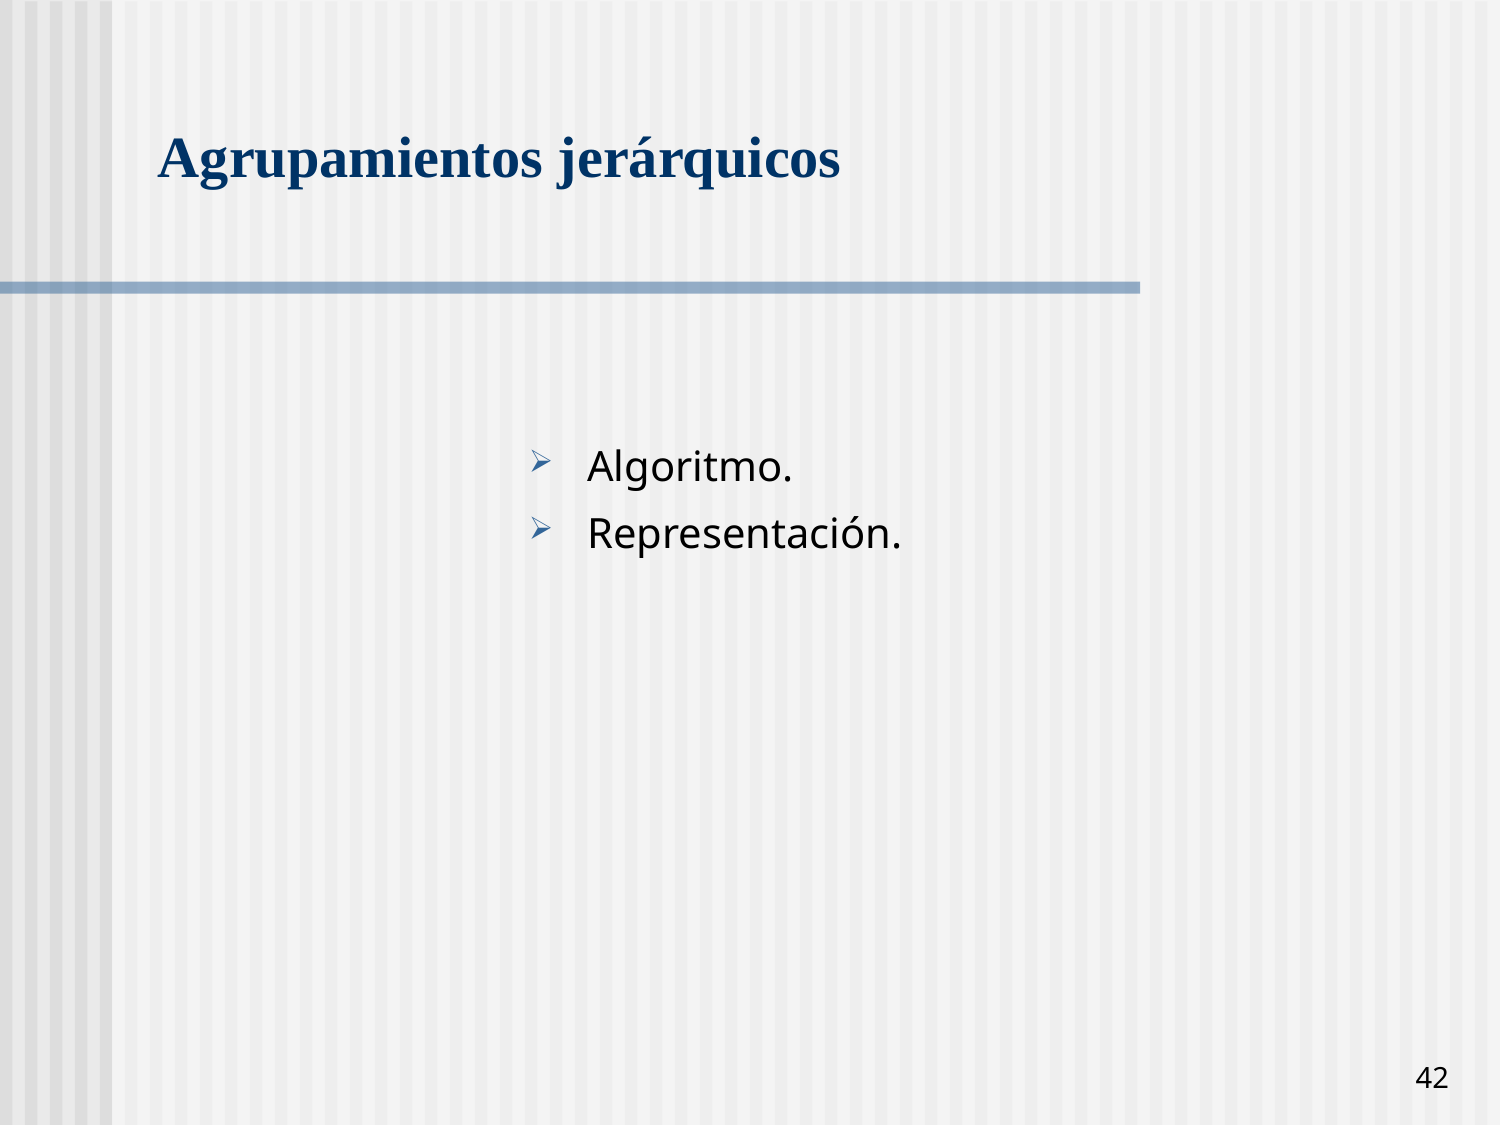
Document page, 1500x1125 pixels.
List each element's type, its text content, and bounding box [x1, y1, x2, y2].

title Agrupamientos jerárquicos [142, 109, 1482, 267]
slide_number 42 [1151, 1031, 1465, 1107]
list Algoritmo. Representación. [513, 432, 1341, 1086]
